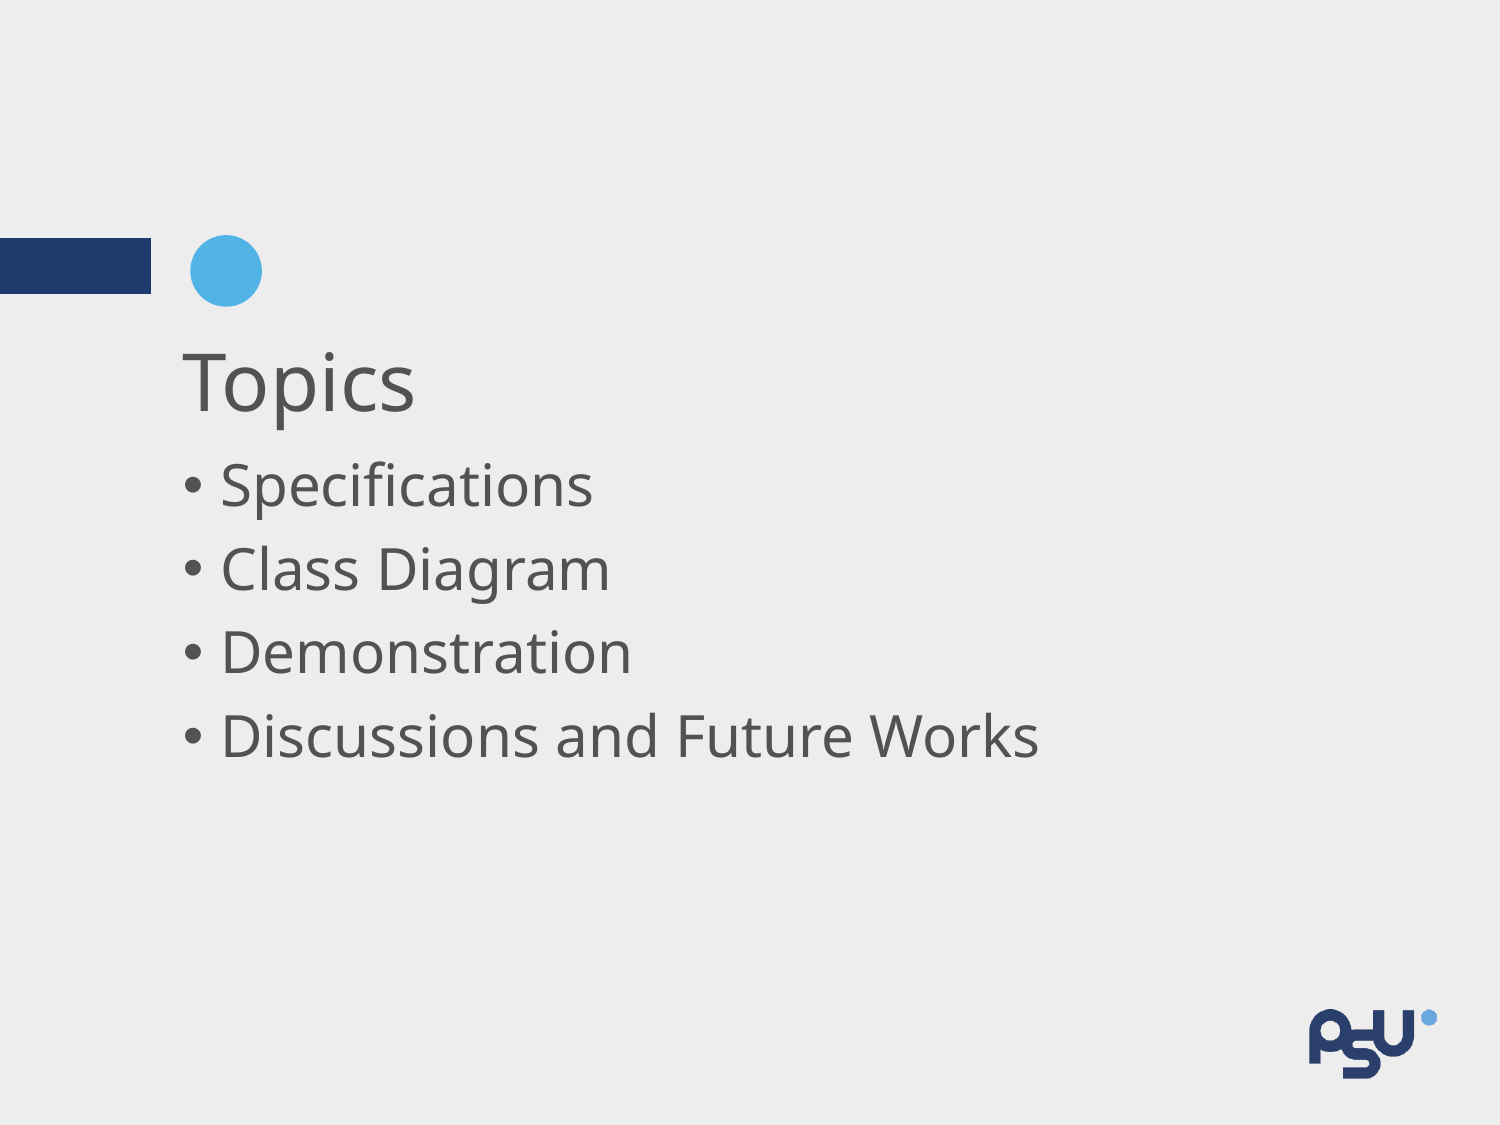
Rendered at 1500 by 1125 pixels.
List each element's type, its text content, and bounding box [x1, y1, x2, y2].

title Topics [168, 325, 1193, 439]
picture [1309, 1009, 1439, 1079]
list Specifications Class Diagram Demonstration Discussions and Future Works [168, 448, 1193, 882]
